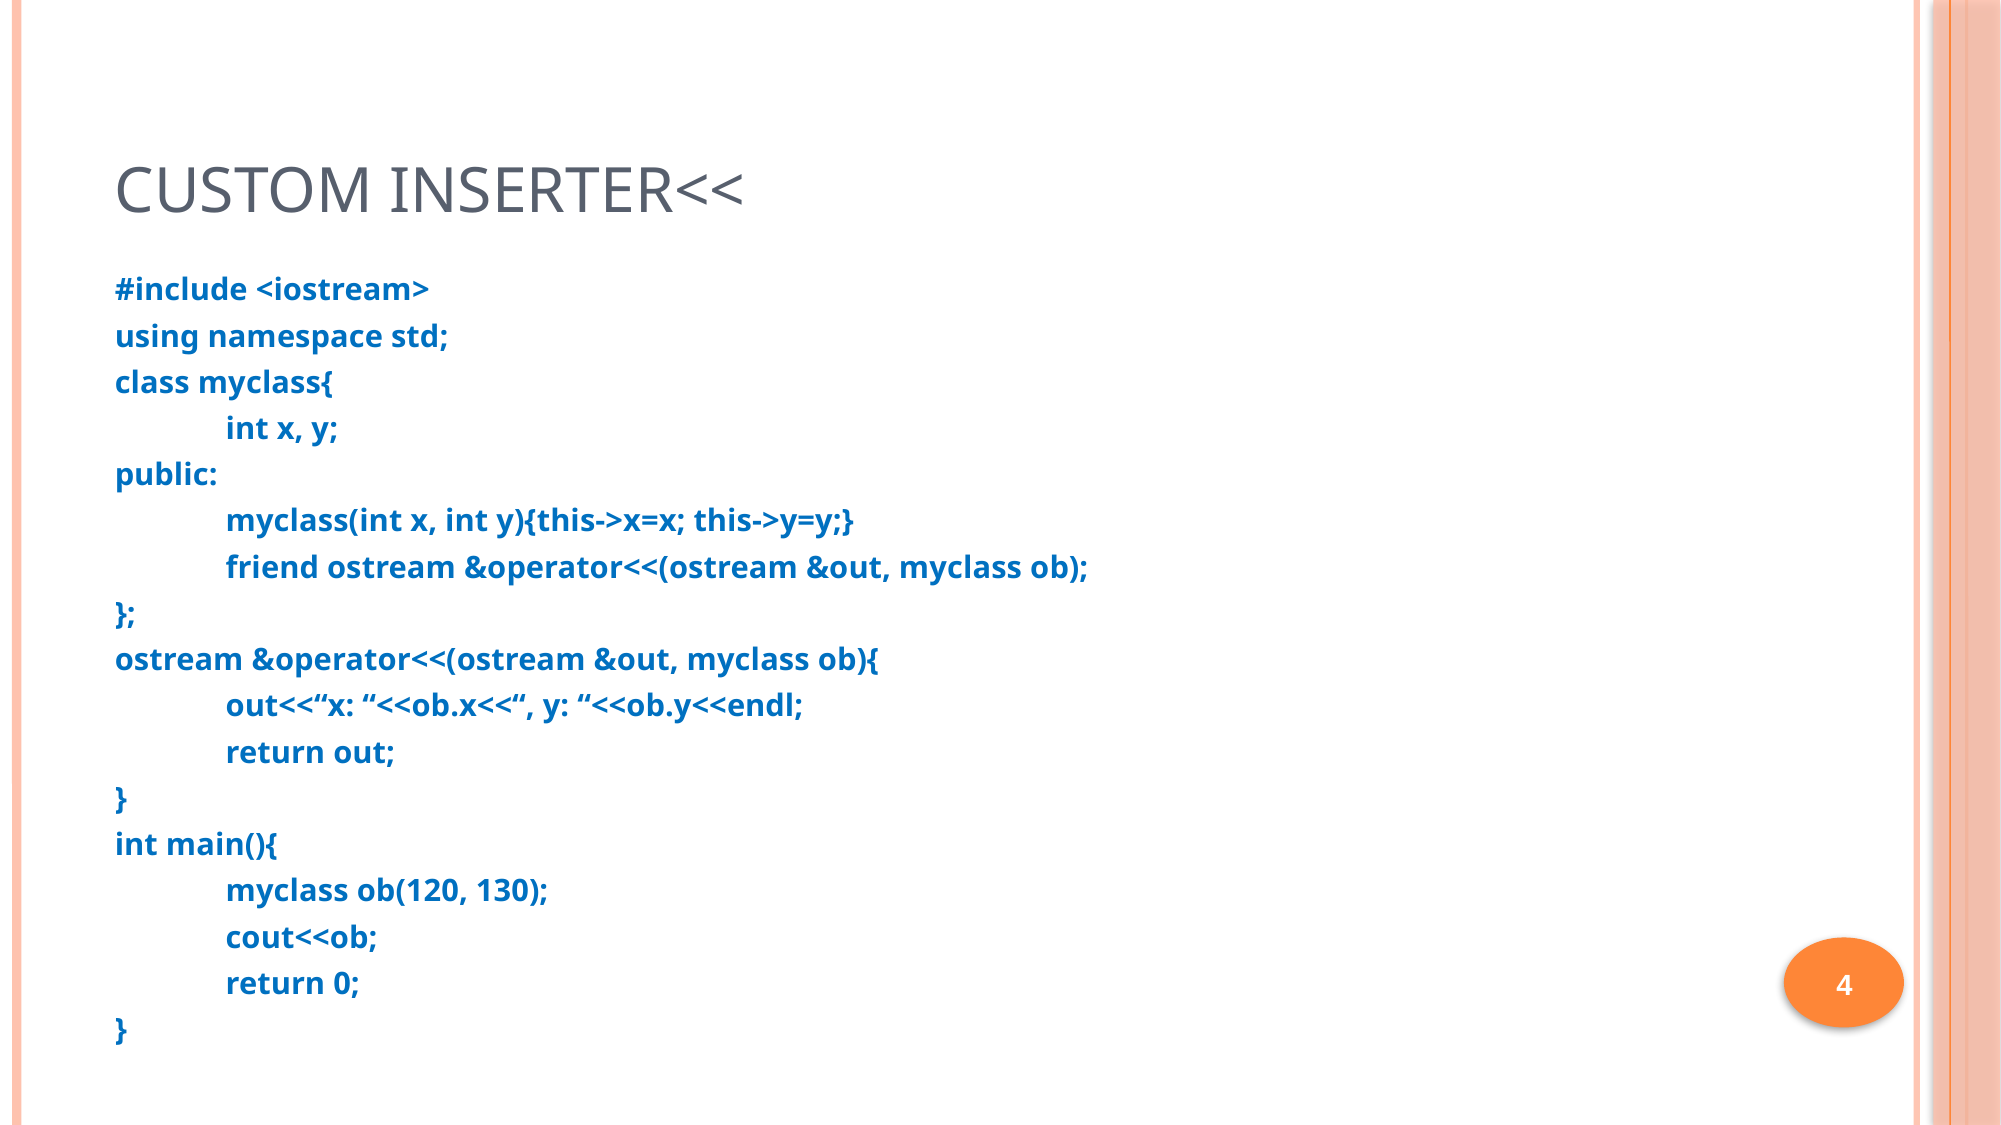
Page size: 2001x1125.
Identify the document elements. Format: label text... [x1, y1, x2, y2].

slide_number 4 [1777, 940, 1912, 1027]
title Custom Inserter<< [99, 45, 1784, 233]
list #include <iostream> using namespace std; class myclass{ int x, y; public: myclass(int x, int y){this->x=x; this->y=y;} friend ostream &operator<<(ostream &out, myclass ob); }; ostream &operator<<(ostream &out, myclass ob){ out<<“x: “<<ob.x<<“, y: “<<ob.y<<endl; return out; } int main(){ myclass ob(120, 130); cout<<ob; return 0; } [99, 262, 1734, 1062]
